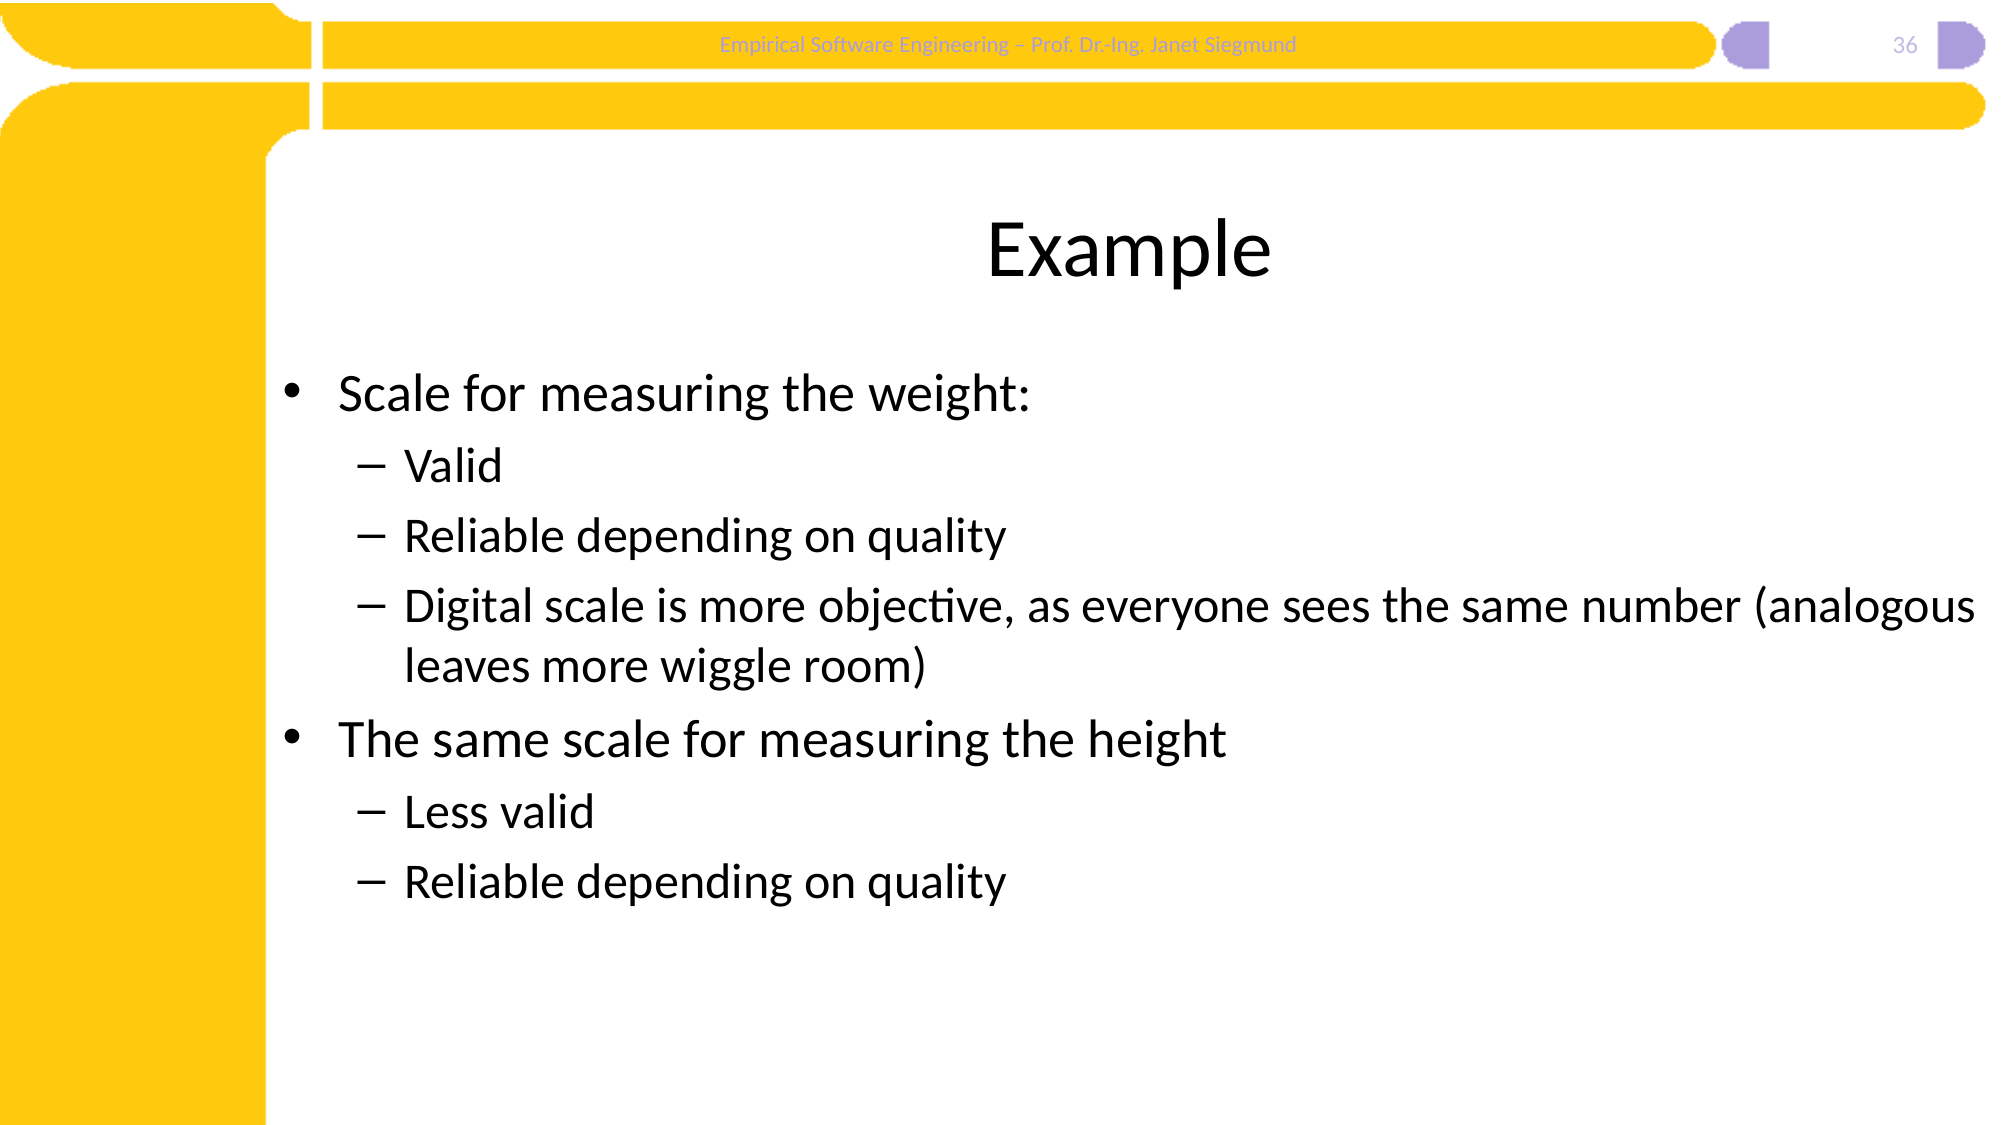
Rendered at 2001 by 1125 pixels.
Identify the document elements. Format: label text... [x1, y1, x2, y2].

picture [0, 3, 1999, 1125]
slide_number 36 [1767, 20, 1934, 67]
title Example [267, 149, 1993, 338]
list Scale for measuring the weight: Valid Reliable depending on quality Digital scale is more objective, as everyone sees the same number (analogous leaves more wiggle room) The same scale for measuring the height Less valid Reliable depending on quality [267, 349, 1993, 1104]
